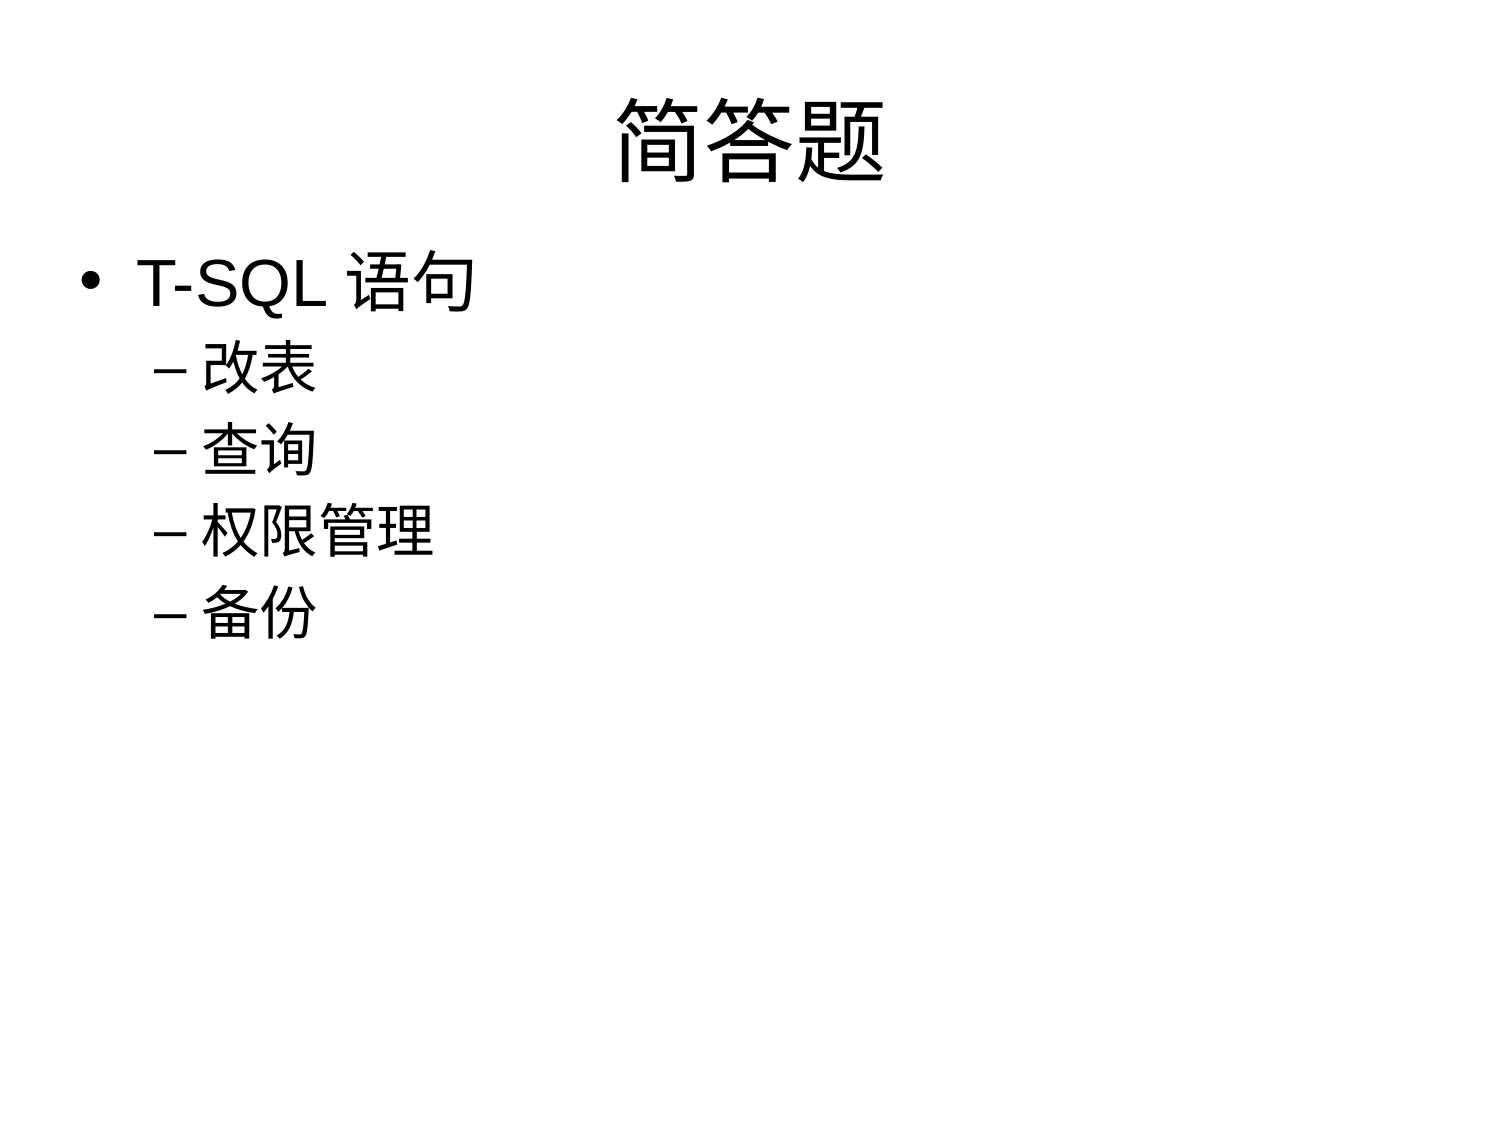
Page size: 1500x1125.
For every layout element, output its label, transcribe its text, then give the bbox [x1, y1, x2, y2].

title 简答题 [74, 44, 1426, 233]
list T-SQL语句 改表 查询 权限管理 备份 [64, 231, 1416, 975]
